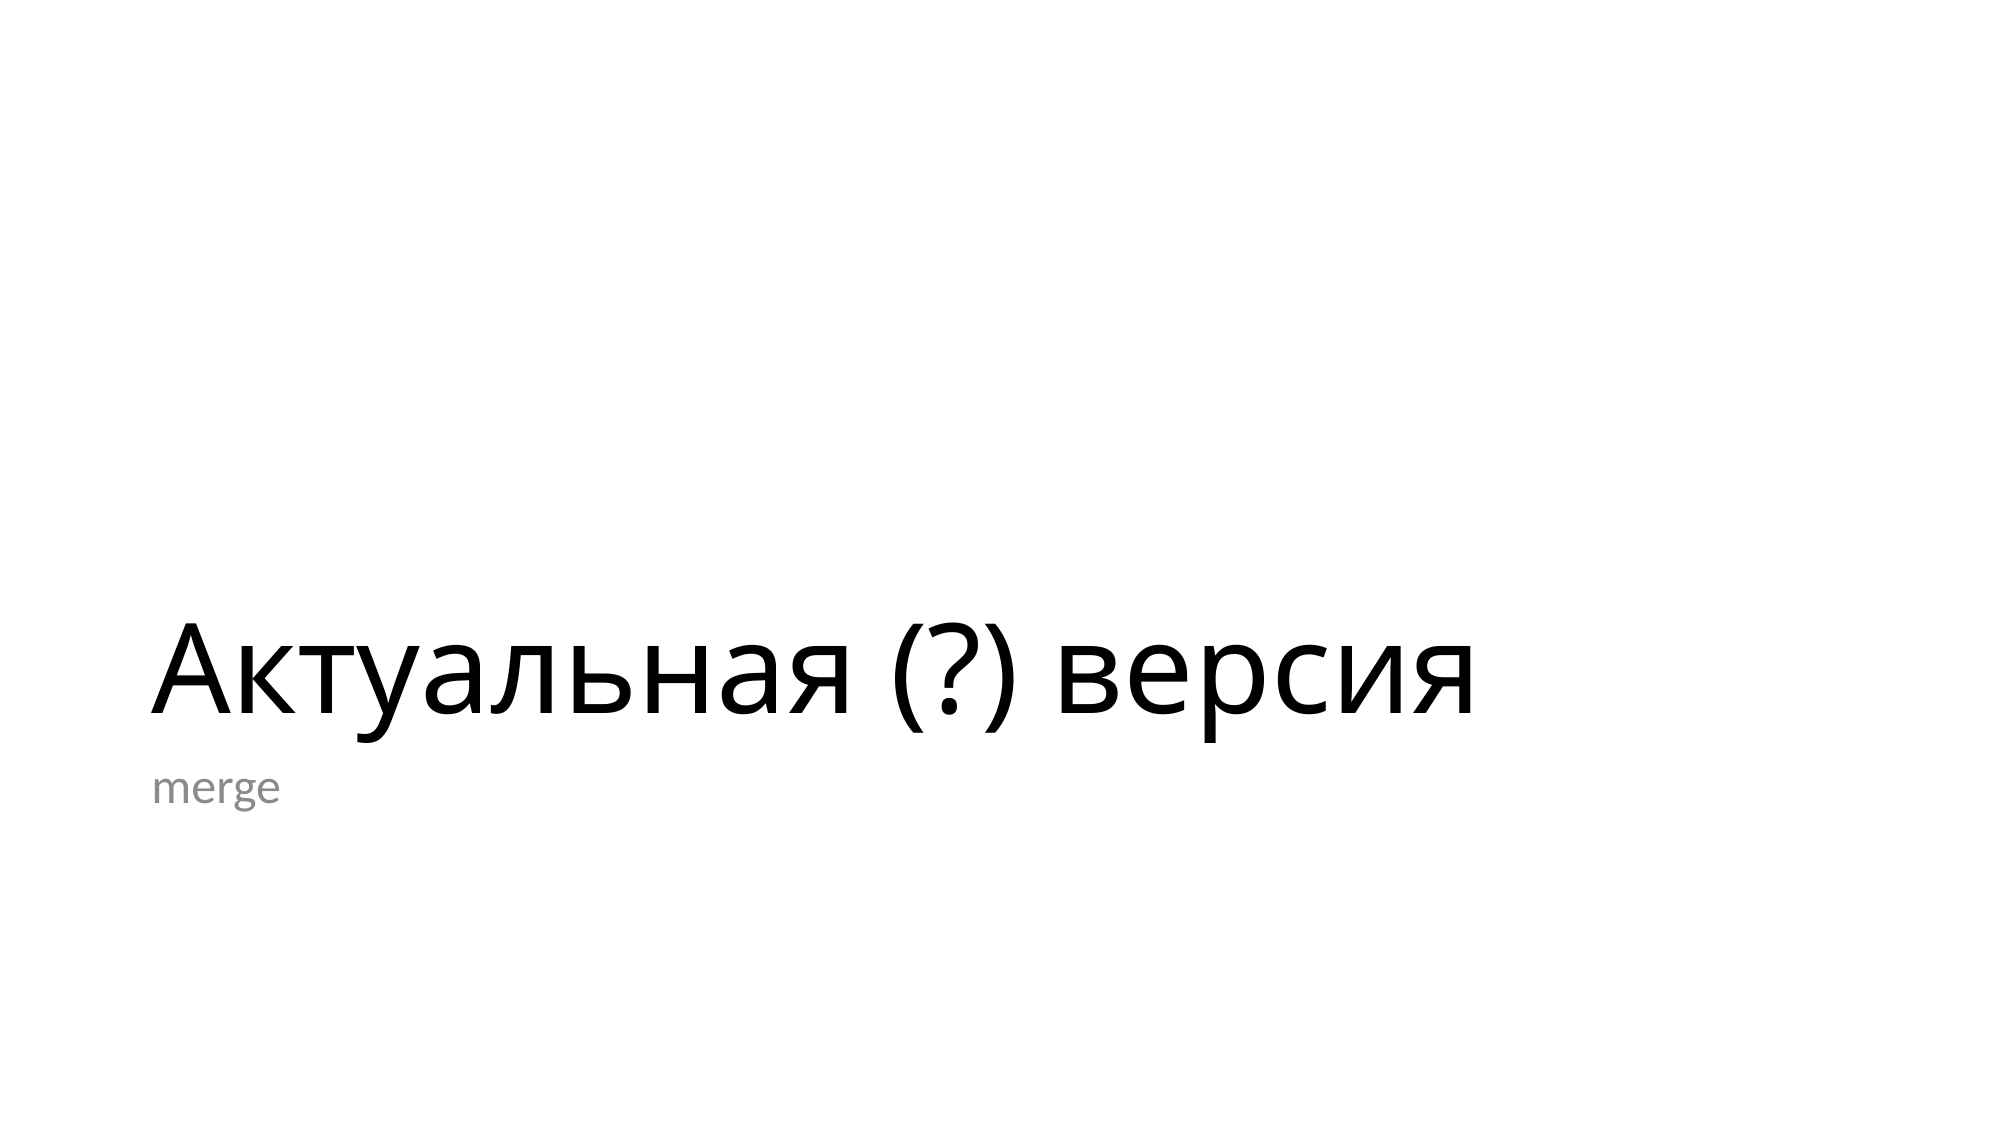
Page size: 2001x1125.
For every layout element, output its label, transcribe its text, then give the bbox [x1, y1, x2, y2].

list merge [136, 752, 1862, 999]
title Актуальная (?) версия [136, 280, 1862, 749]
